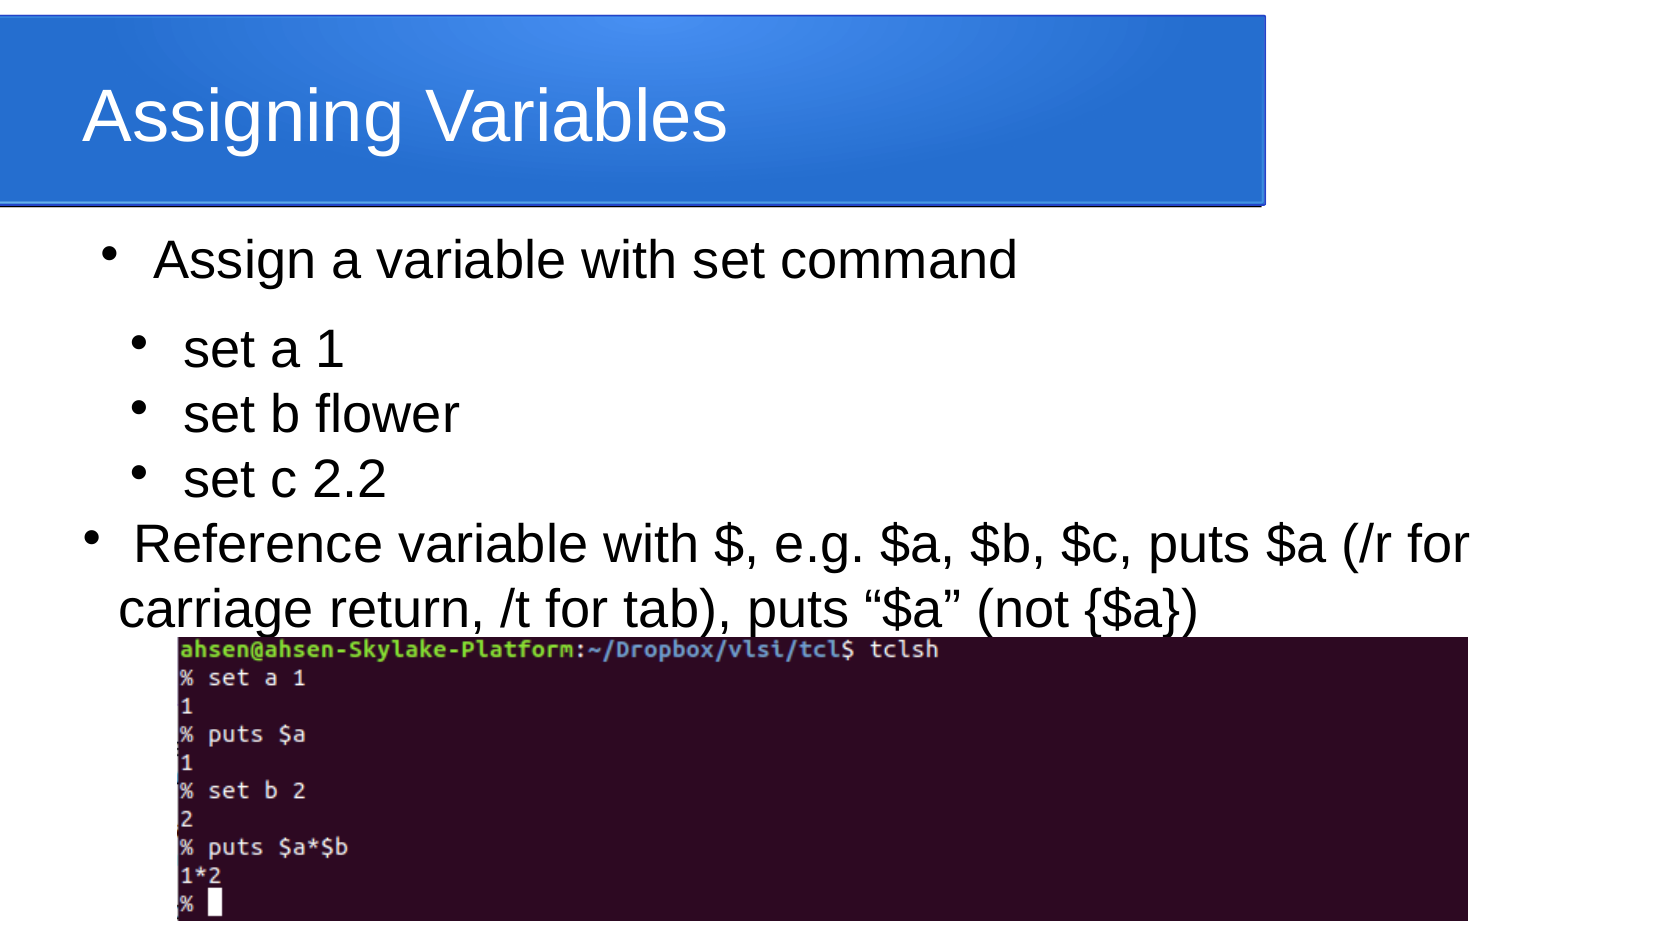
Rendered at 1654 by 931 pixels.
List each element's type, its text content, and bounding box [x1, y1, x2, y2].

picture [0, 13, 1269, 211]
text_box Assign a variable with set command set a 1 set b flower set c 2.2 Reference variable with $, e.g. $a, $b, $c, puts $a (/r for carriage return, /t for tab), puts “$a” (not {$a}) [82, 224, 1571, 764]
picture [176, 637, 1468, 921]
text_box Assigning Variables [82, 35, 1235, 189]
